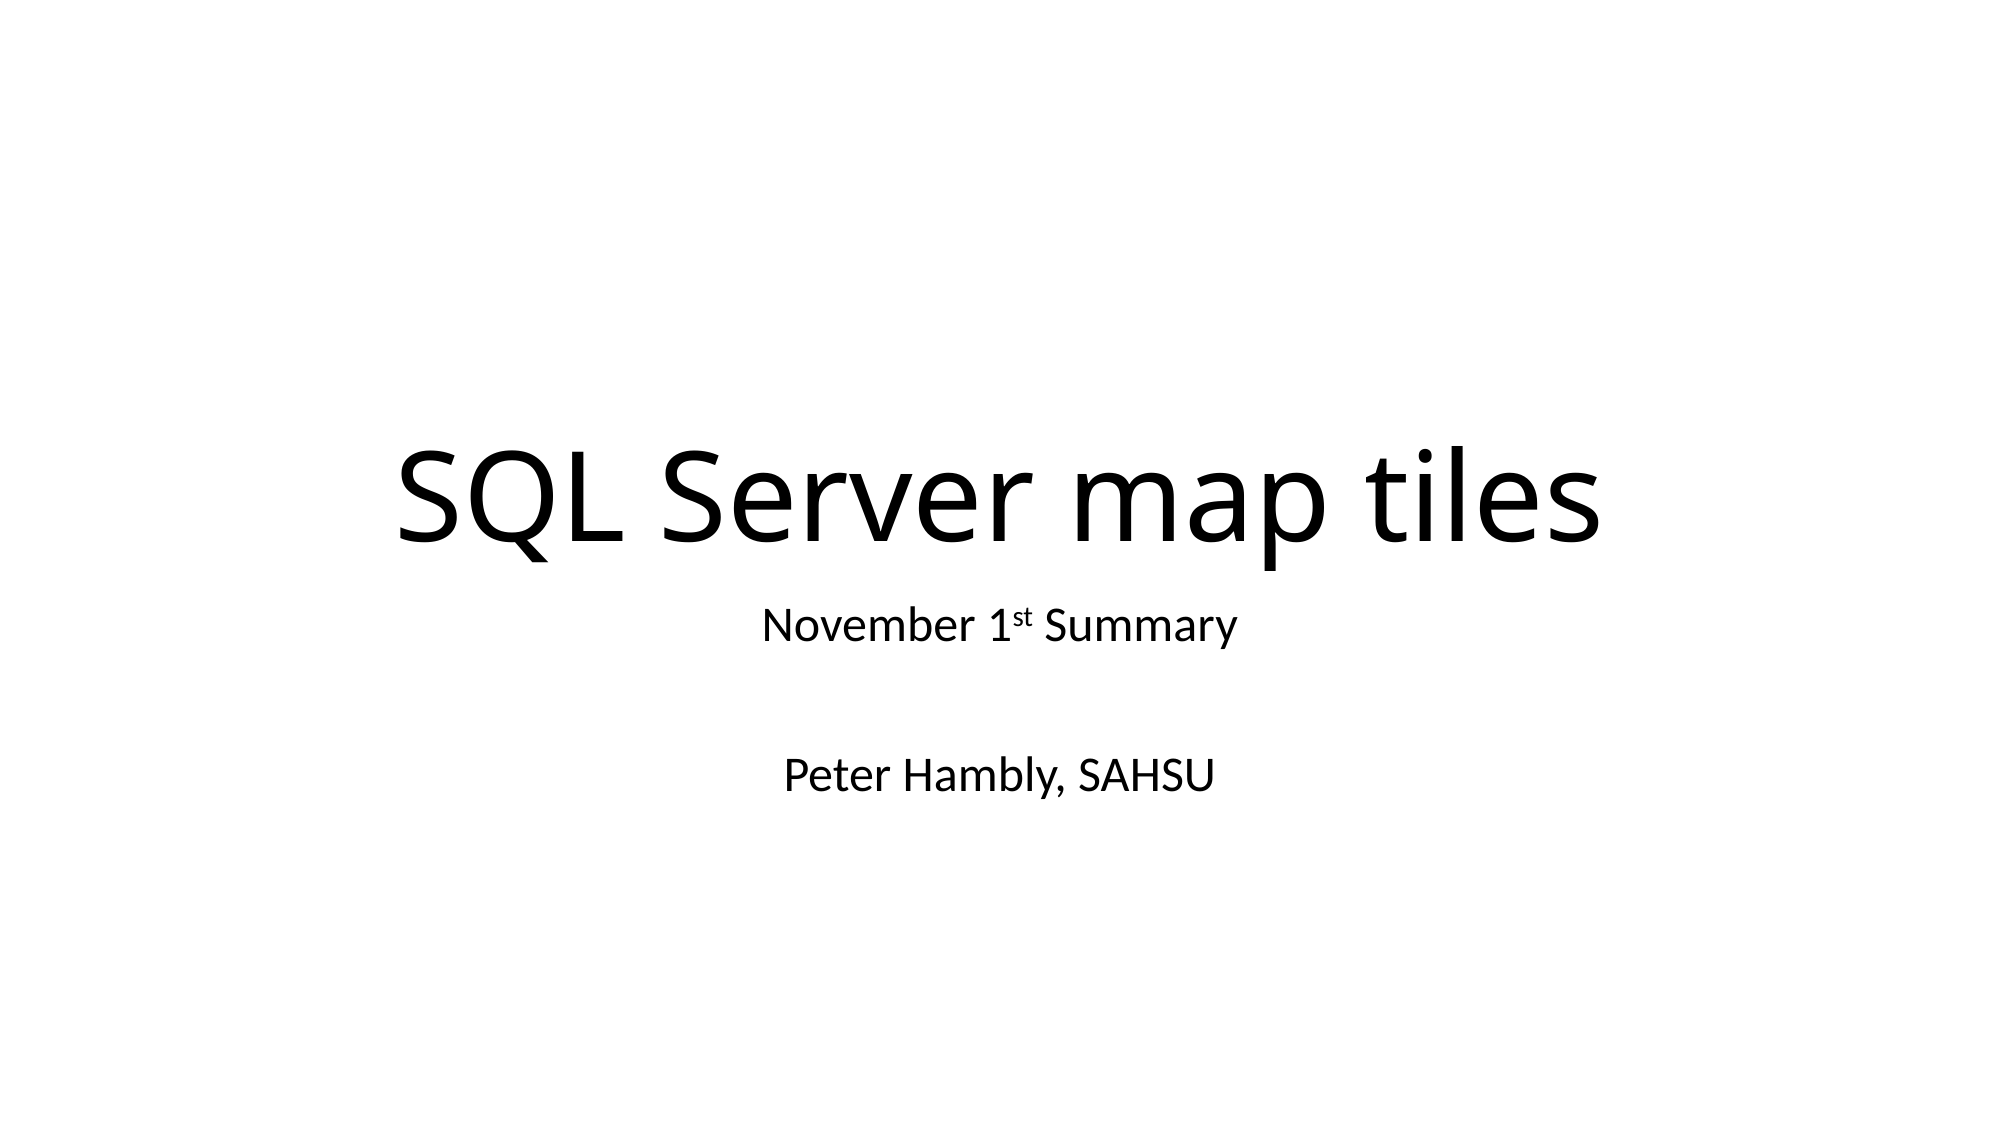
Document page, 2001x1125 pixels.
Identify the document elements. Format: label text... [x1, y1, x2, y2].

title SQL Server map tiles [249, 184, 1750, 576]
subtitle November 1st Summary Peter Hambly, SAHSU [249, 590, 1750, 863]
